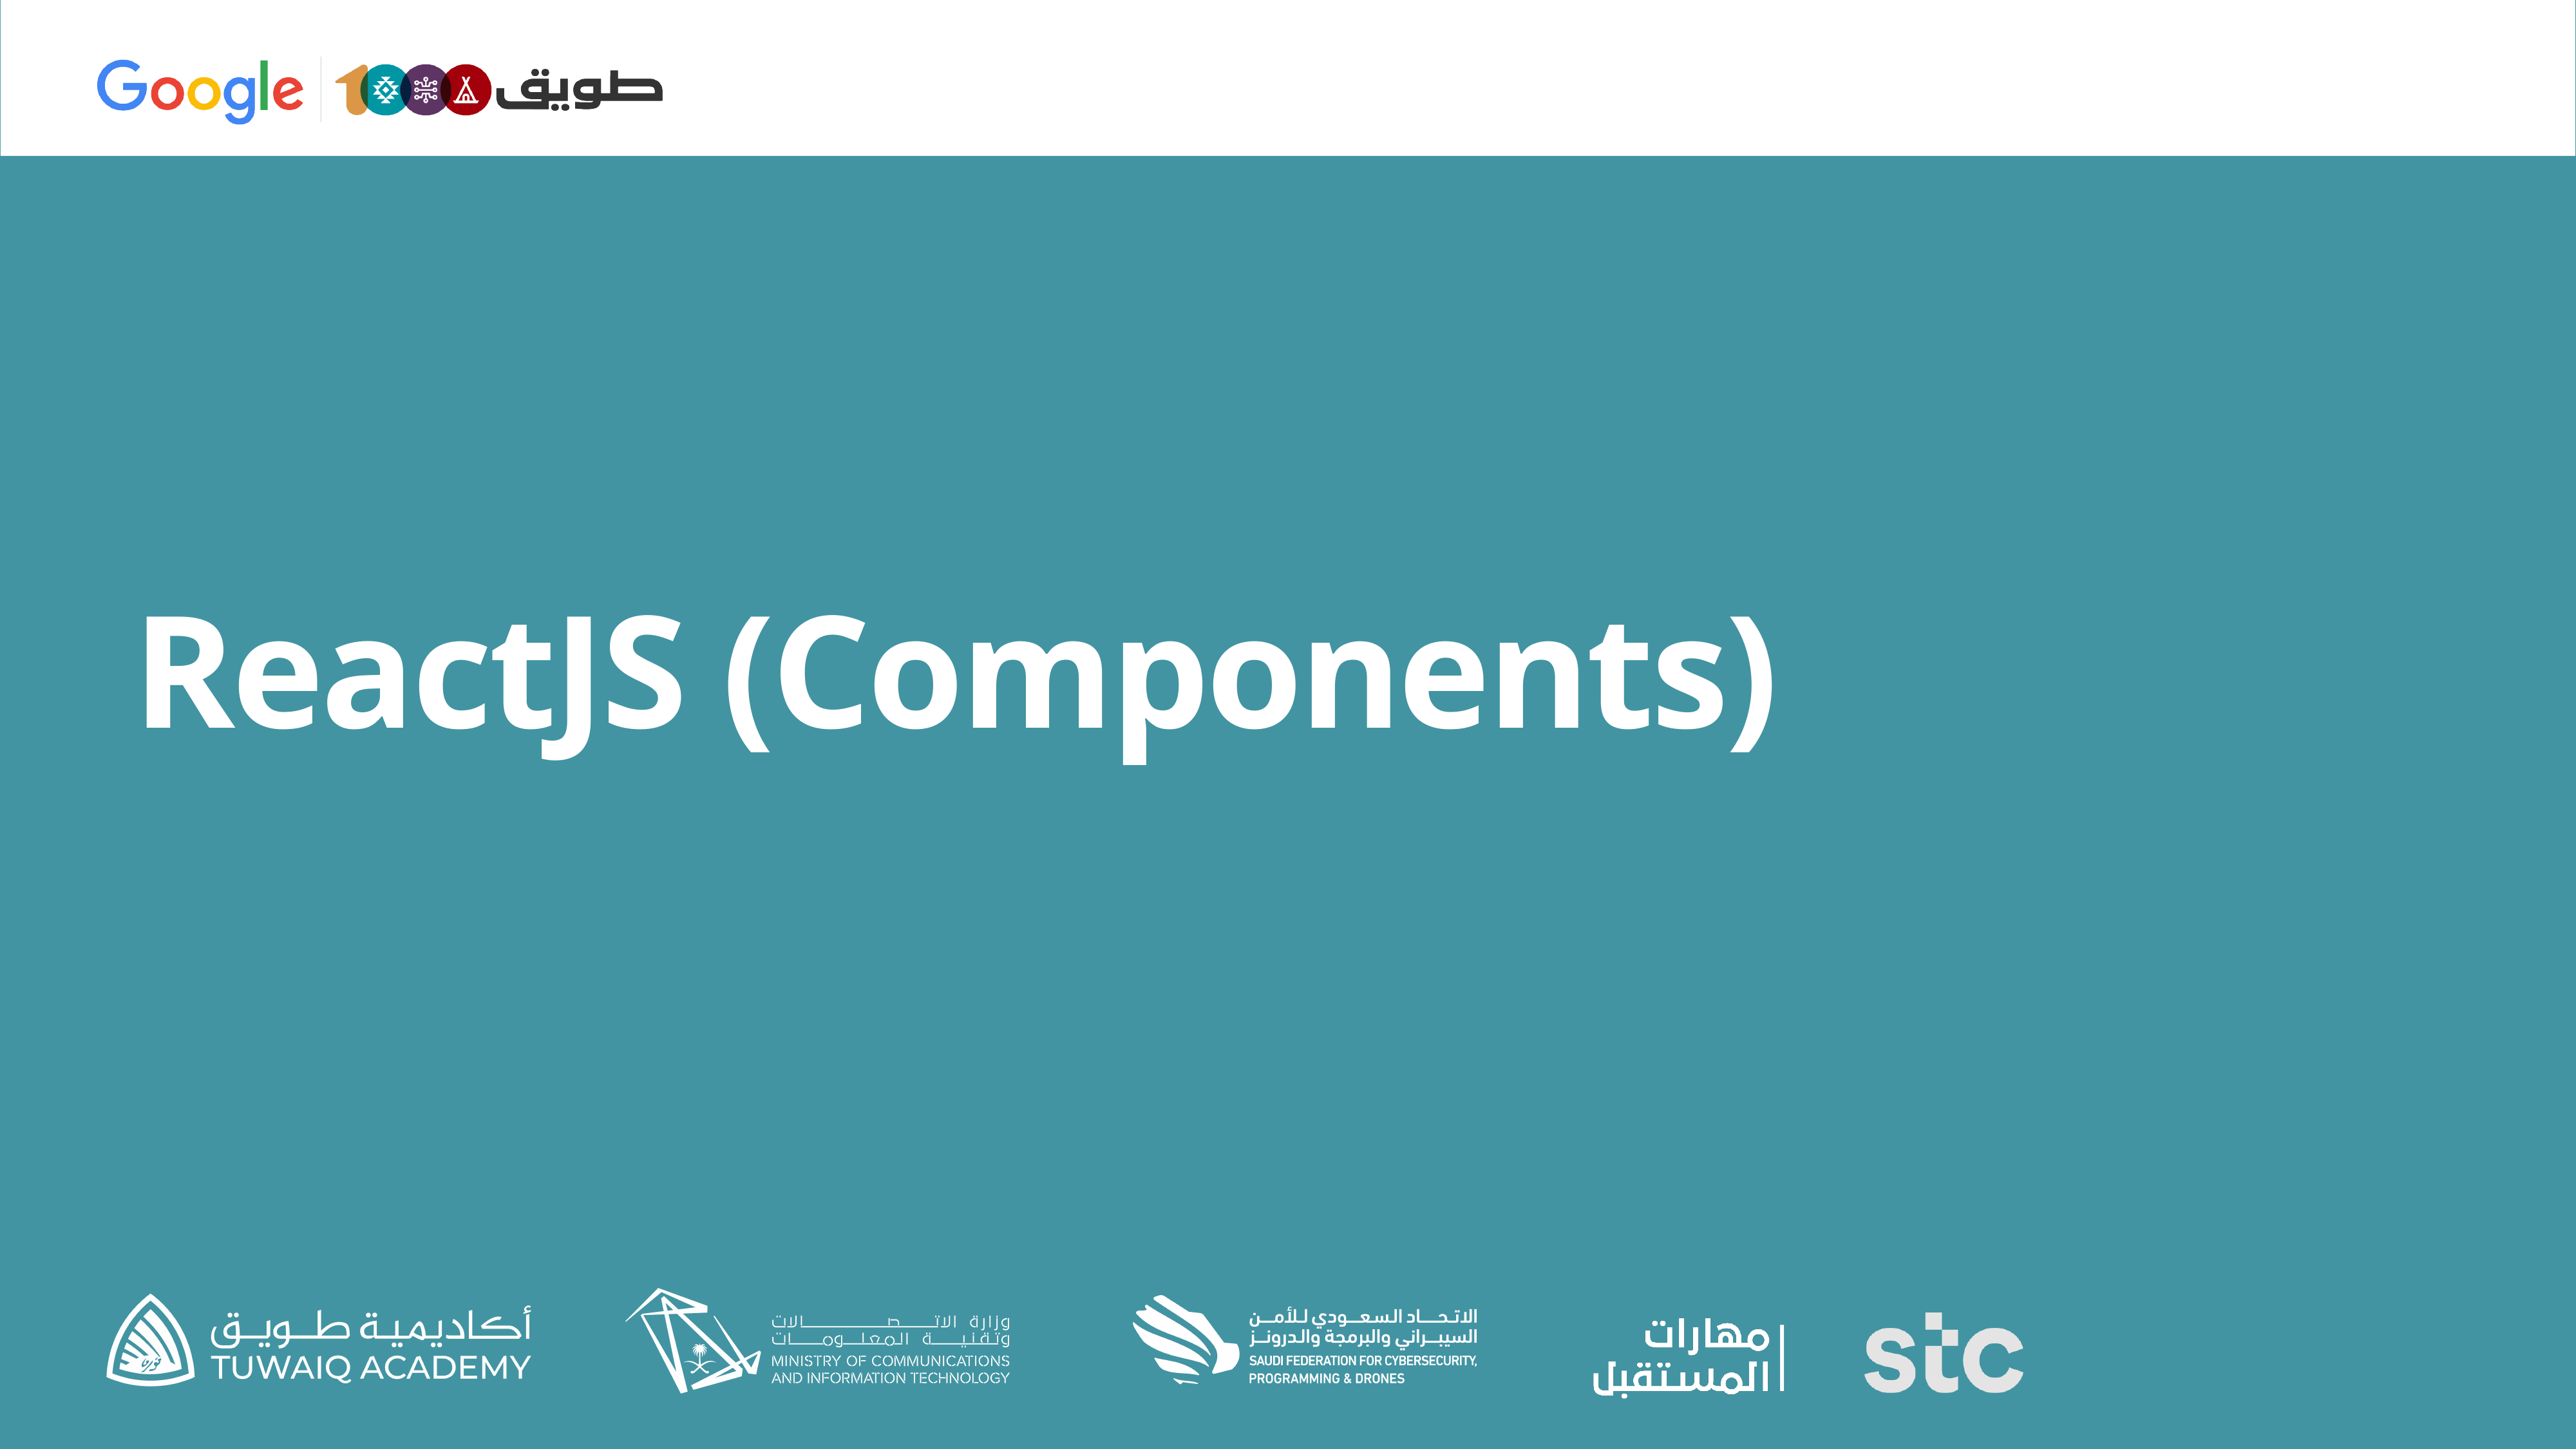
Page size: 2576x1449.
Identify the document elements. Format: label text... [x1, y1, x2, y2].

title ReactJS (Components) [127, 271, 2449, 764]
picture [0, 1128, 1809, 1449]
picture [1864, 1312, 2024, 1393]
picture [53, 0, 708, 253]
